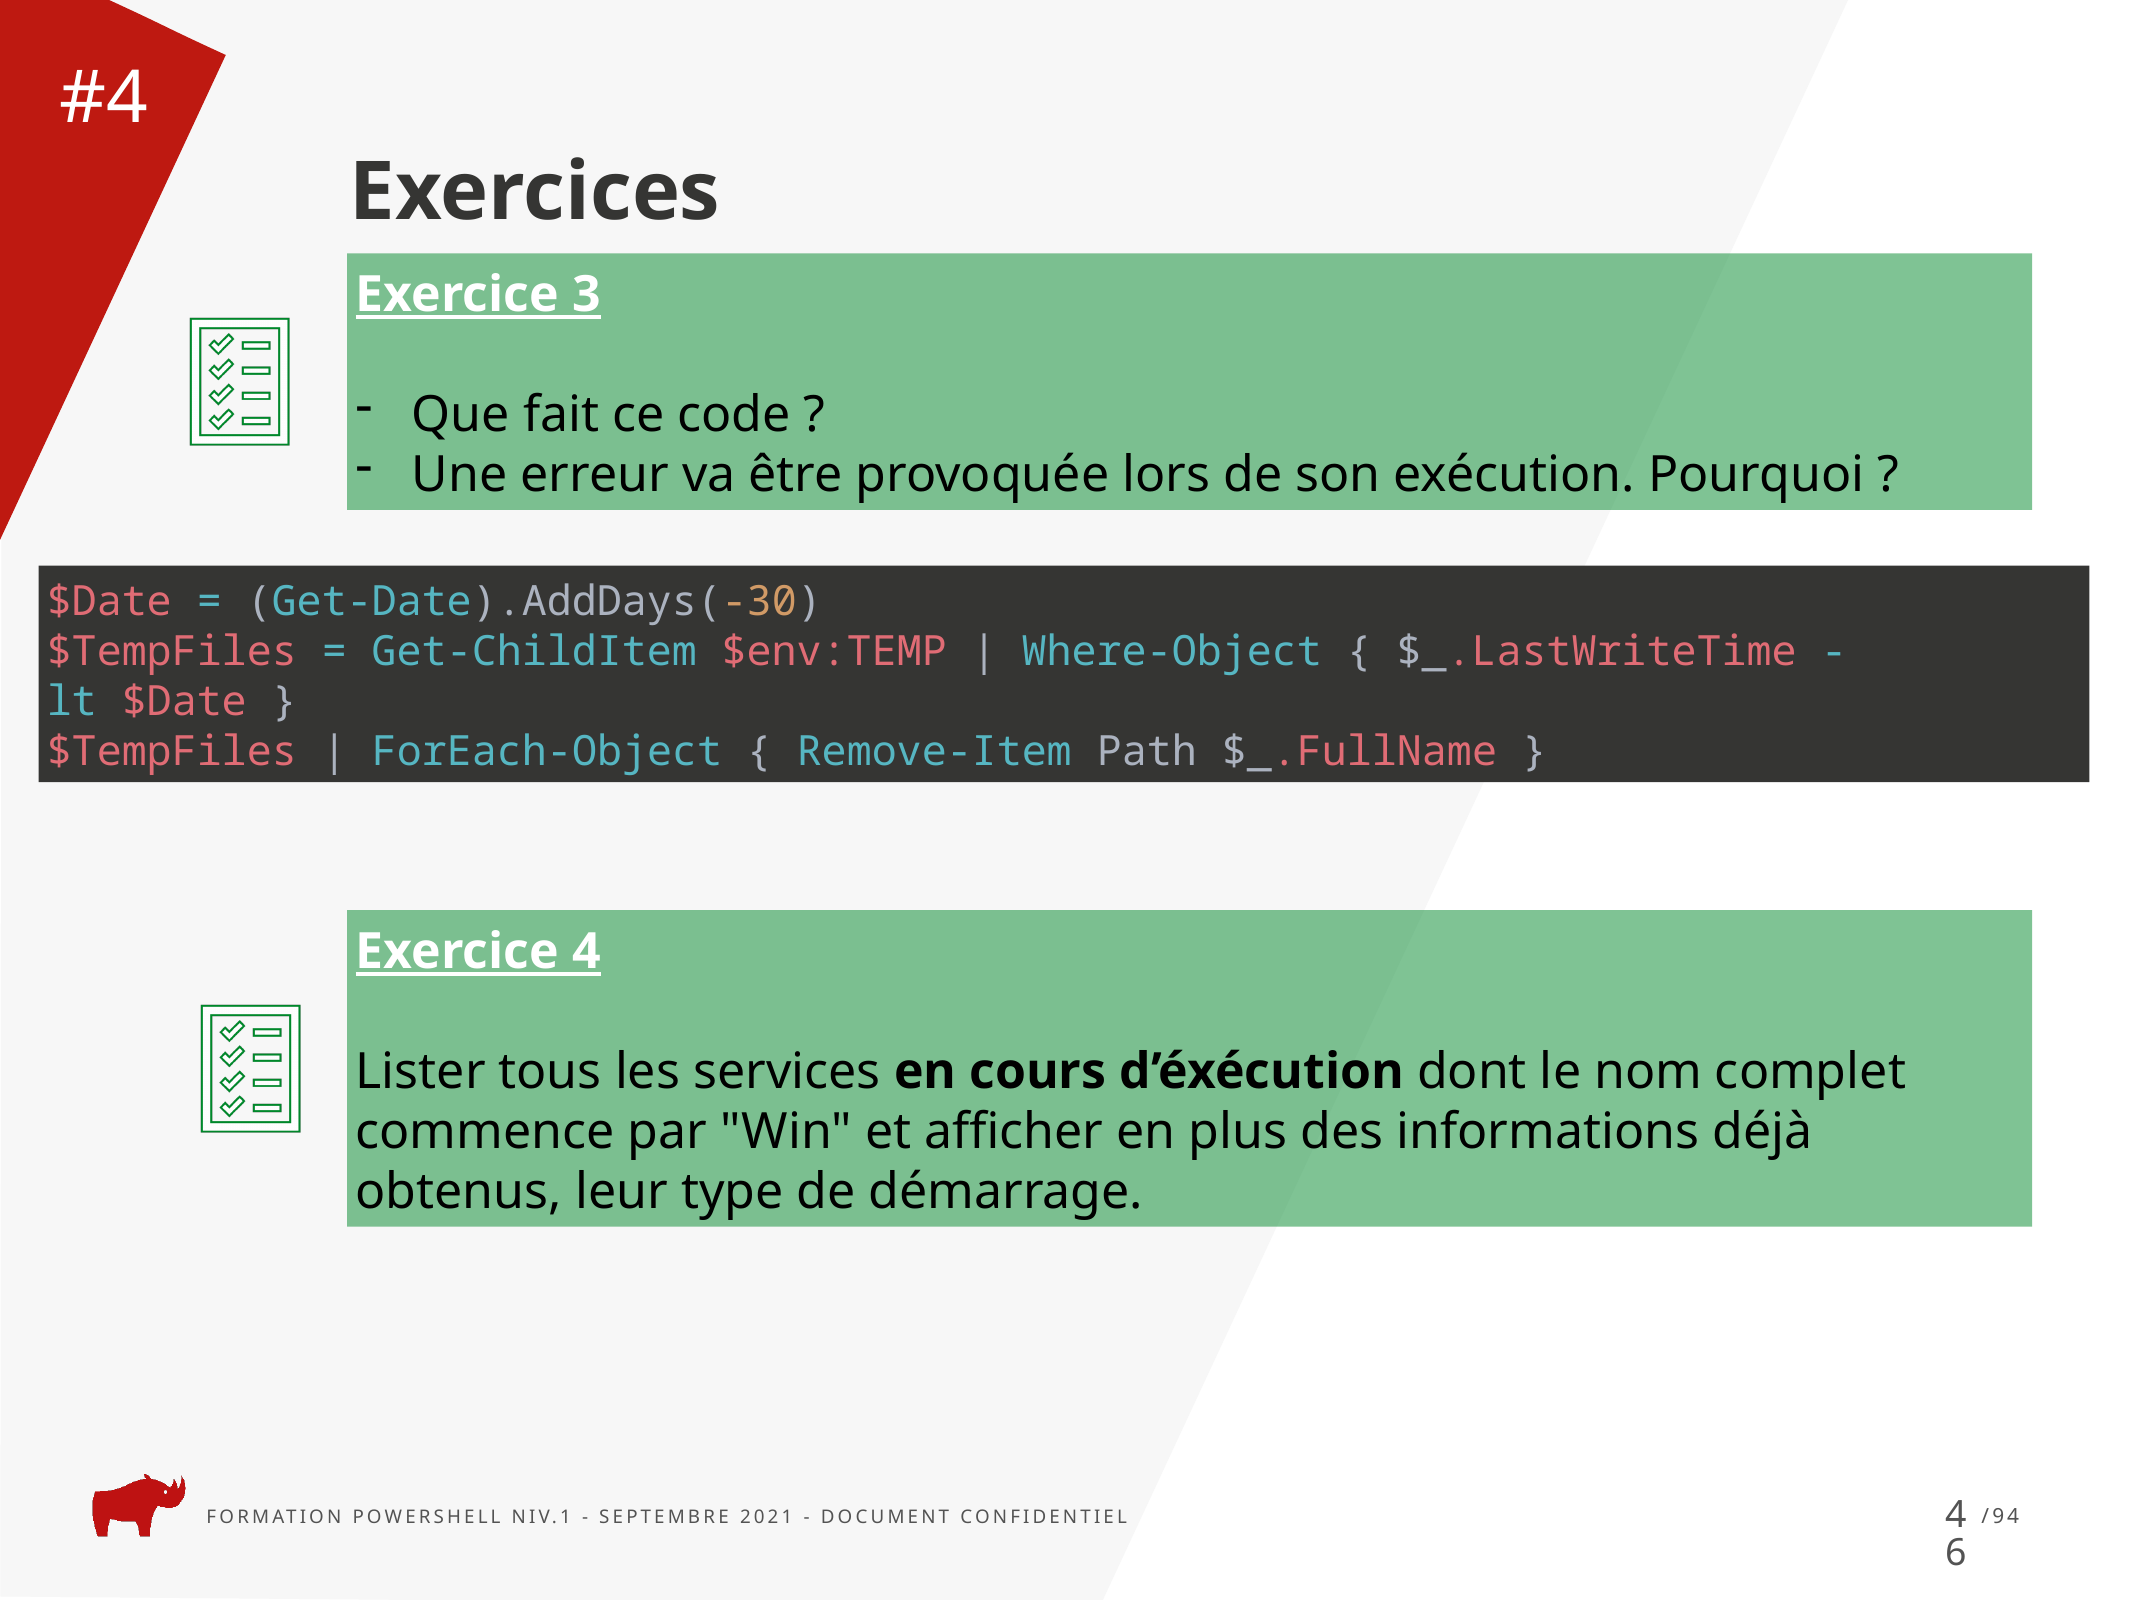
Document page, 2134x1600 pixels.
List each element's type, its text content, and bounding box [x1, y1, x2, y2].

text_box Exercice 3 Que fait ce code ? Une erreur va être provoquée lors de son exécution. Pourquoi ? [347, 253, 2033, 510]
text_box [208, 783, 2090, 1482]
text_box $Date = (Get-Date).AddDays(-30) $TempFiles = Get-ChildItem $env:TEMP | Where-Object { $_.LastWriteTime -lt $Date } $TempFiles | ForEach-Object { Remove-Item Path $_.FullName } [38, 565, 2090, 783]
title Exercices [340, 0, 2134, 246]
slide_number 46 [1936, 1482, 1979, 1538]
text_box Exercice 4 Lister tous les services en cours d’éxécution dont le nom complet commence par "Win" et afficher en plus des informations déjà obtenus, leur type de démarrage. [347, 910, 2033, 1227]
text_box [208, 252, 2090, 565]
picture [175, 992, 326, 1144]
text_box #4 [51, 40, 158, 145]
picture [164, 306, 316, 457]
picture [44, 1440, 230, 1572]
